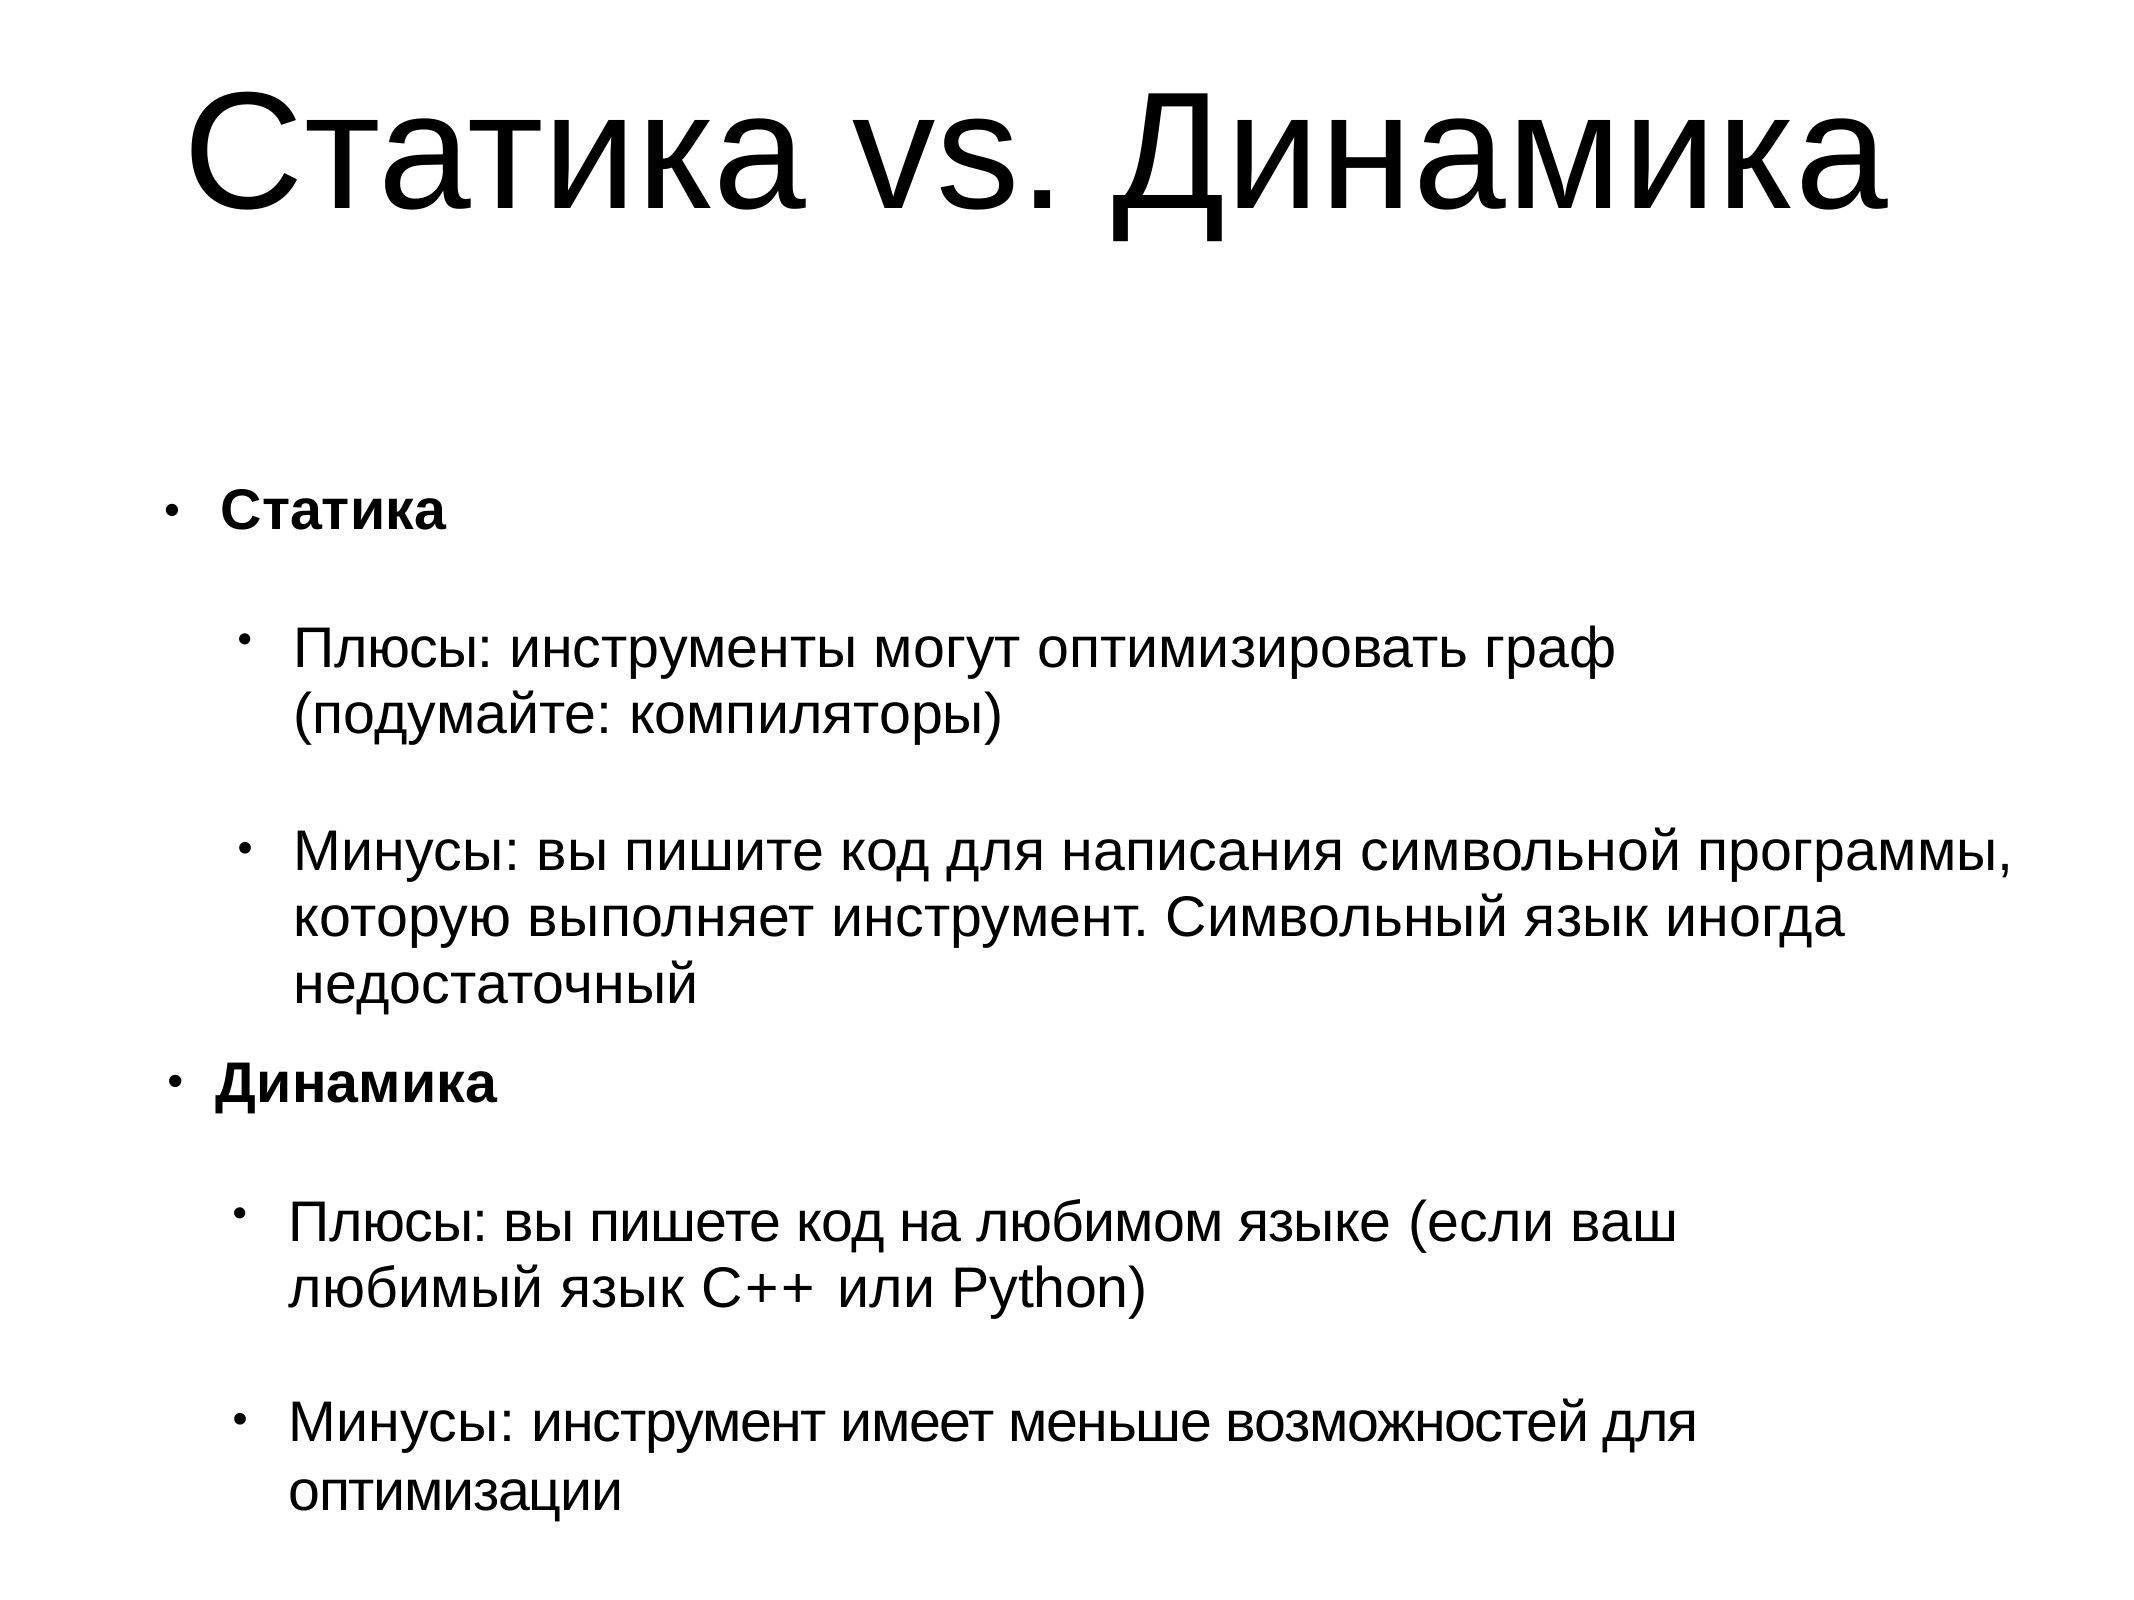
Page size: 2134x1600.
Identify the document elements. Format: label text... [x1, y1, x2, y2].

text_box Статика Плюсы: инструменты могут оптимизировать граф (подумайте: компиляторы) Минусы: вы пишите код для написания символьной программы, которую выполняет инструмент. Символьный язык иногда недостаточный [218, 469, 2134, 1015]
text_box • [165, 1049, 186, 1104]
text_box • [162, 479, 182, 534]
text_box Статика vs. Динамика [181, 39, 2086, 242]
text_box Динамика Плюсы: вы пишете код на любимом языке (если ваш любимый язык C++ или Python) Минусы: инструмент имеет меньше возможностей для оптимизации [213, 1043, 1903, 1523]
